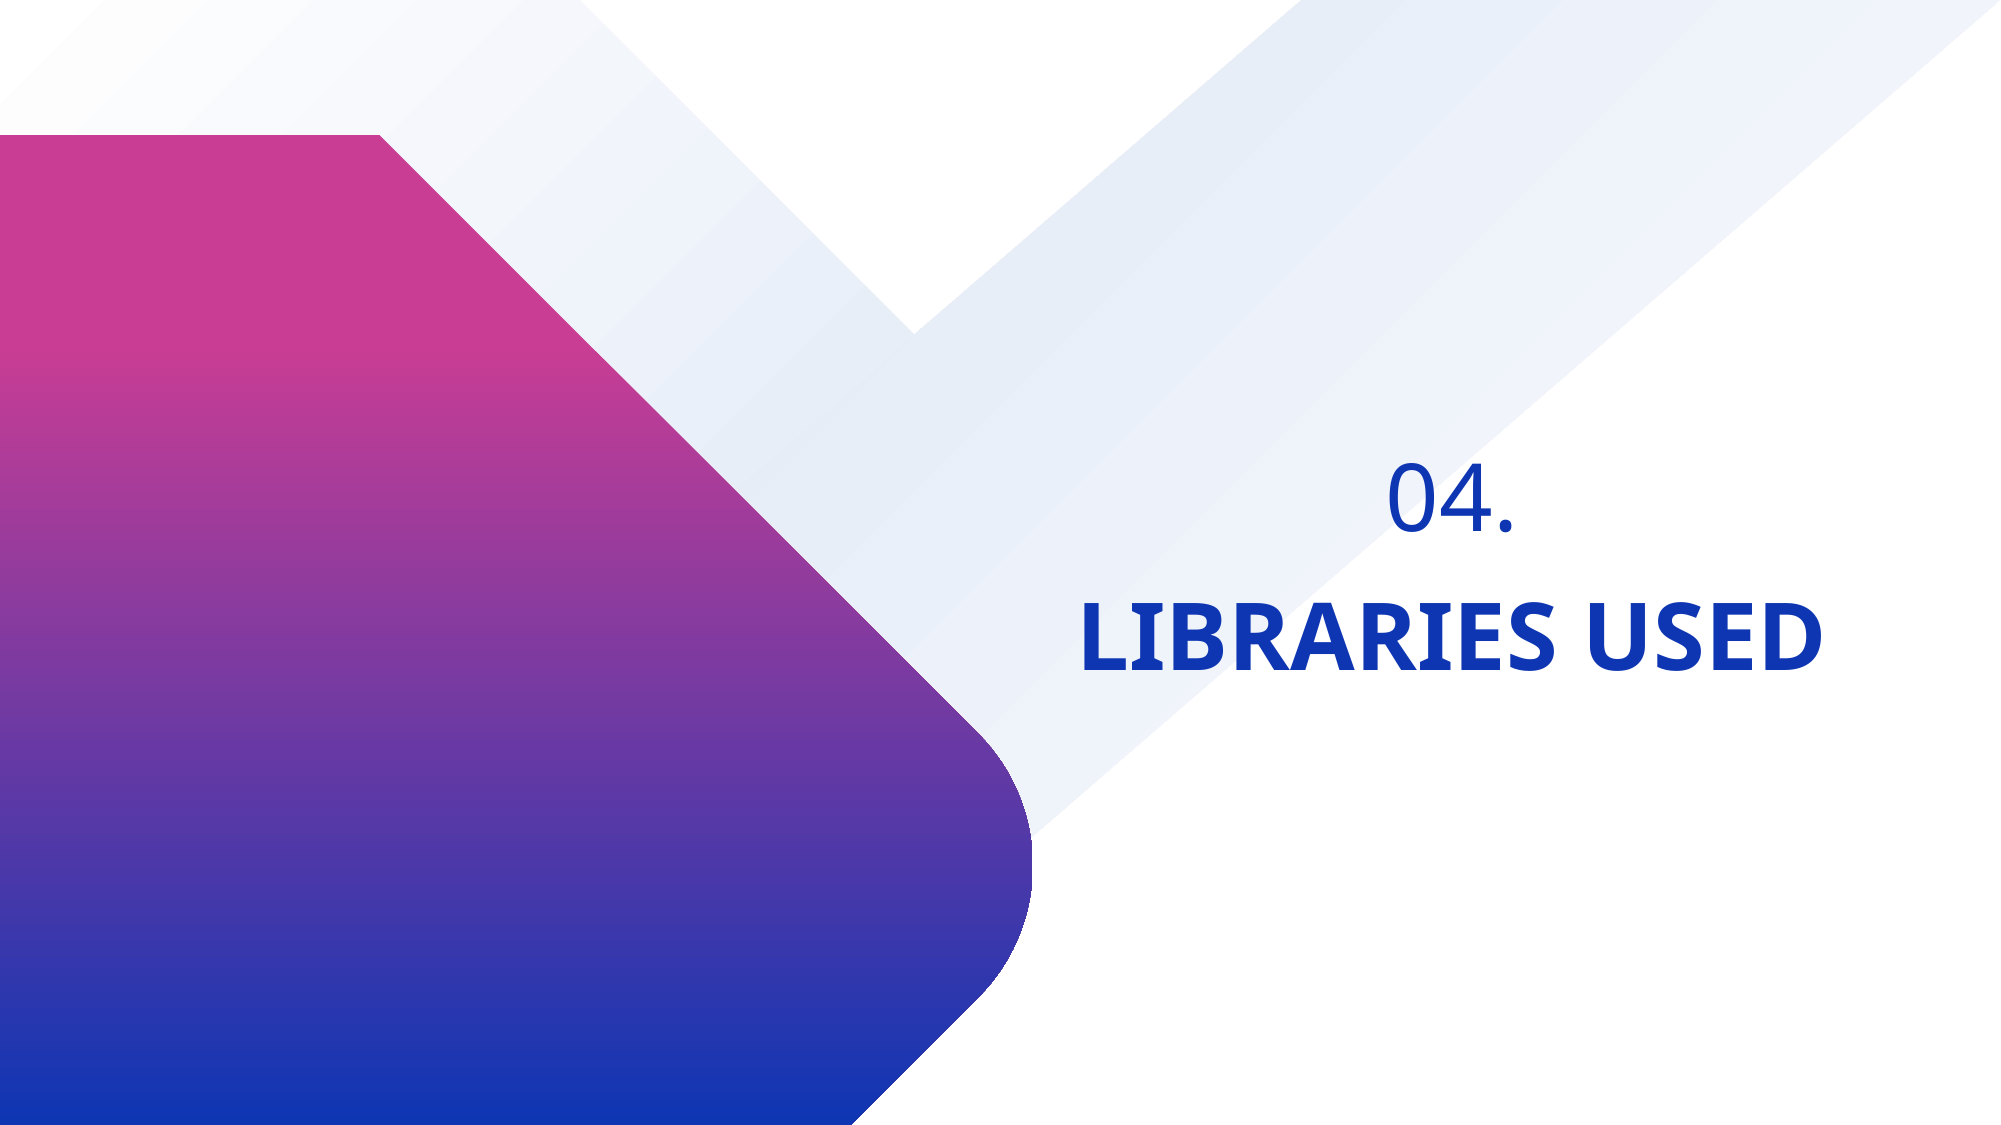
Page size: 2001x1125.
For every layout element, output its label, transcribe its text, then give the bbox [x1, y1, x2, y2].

text_box LIBRARIES USED [1040, 569, 1864, 698]
text_box 04. [1206, 422, 1699, 566]
